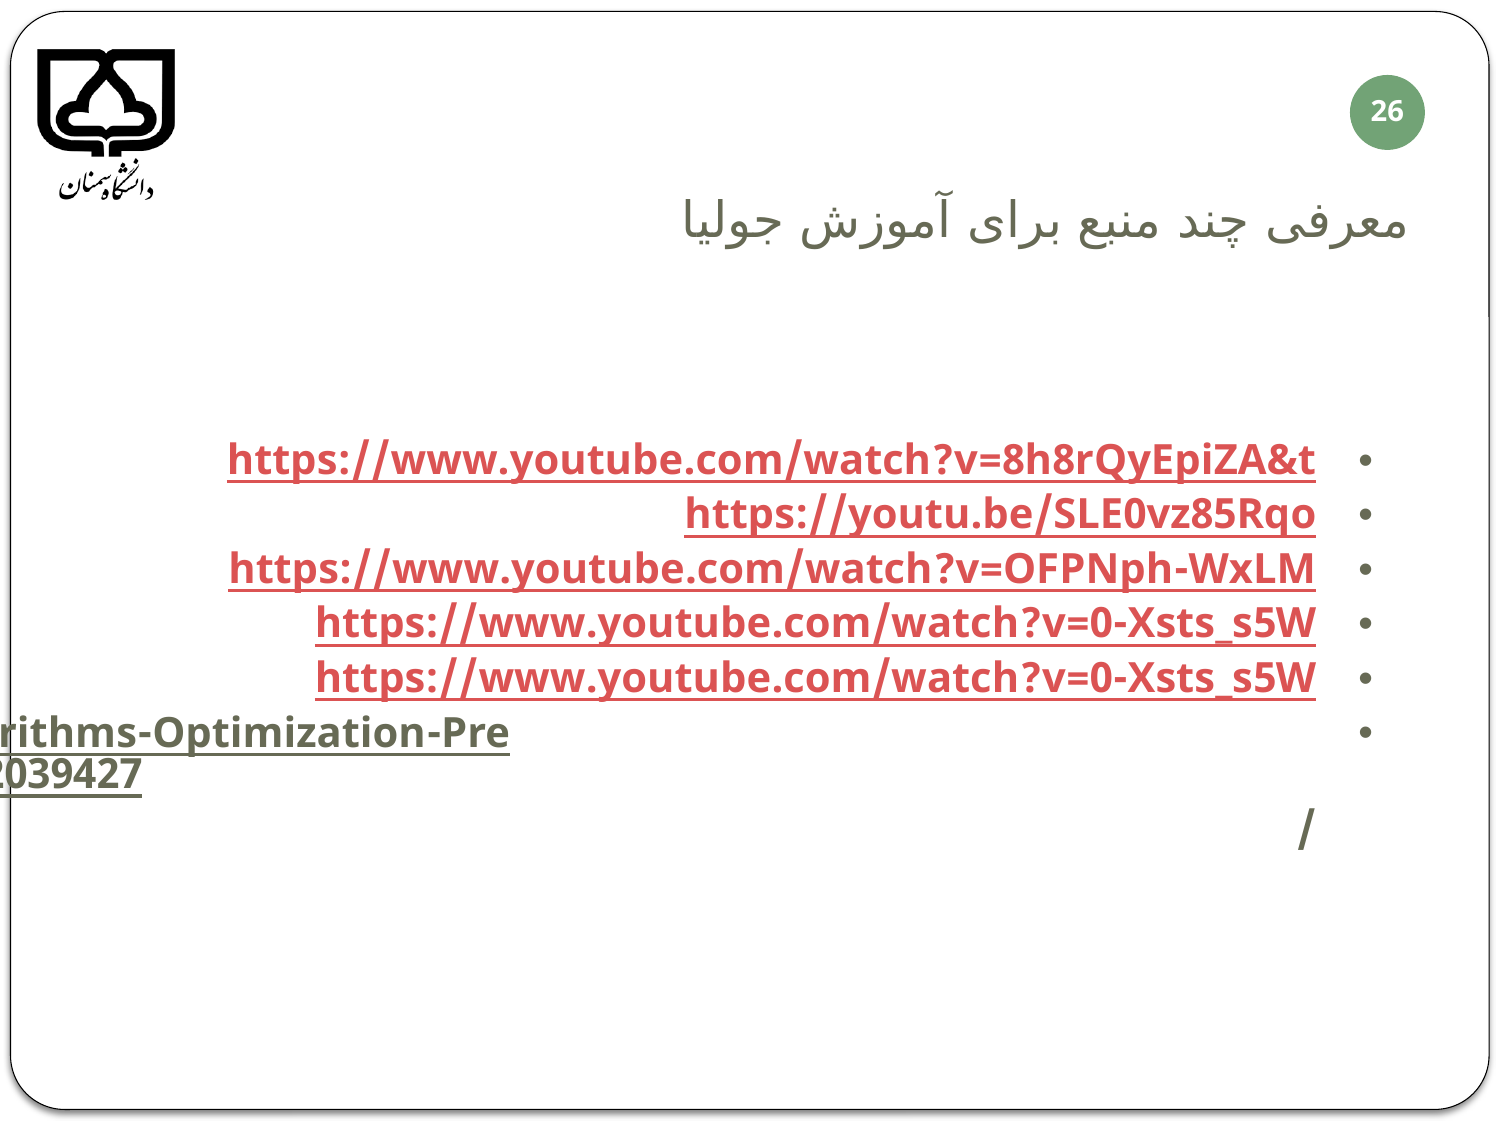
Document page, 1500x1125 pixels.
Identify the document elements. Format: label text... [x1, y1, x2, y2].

title معرفی چند منبع برای آموزش جولیا [150, 162, 1425, 263]
text_box https://www.youtube.com/watch?v=8h8rQyEpiZA&t https://youtu.be/SLE0vz85Rqo https://www.youtube.com/watch?v=OFPNph-WxLM https://www.youtube.com/watch?v=0-Xsts_s5W https://www.youtube.com/watch?v=0-Xsts_s5W https://www.amazon.com/Algorithms-Optimization-Press-Mykel-Kochenderfer/dp/0262039427/ [112, 237, 1388, 925]
picture [37, 49, 175, 200]
slide_number 26 [1349, 74, 1425, 150]
